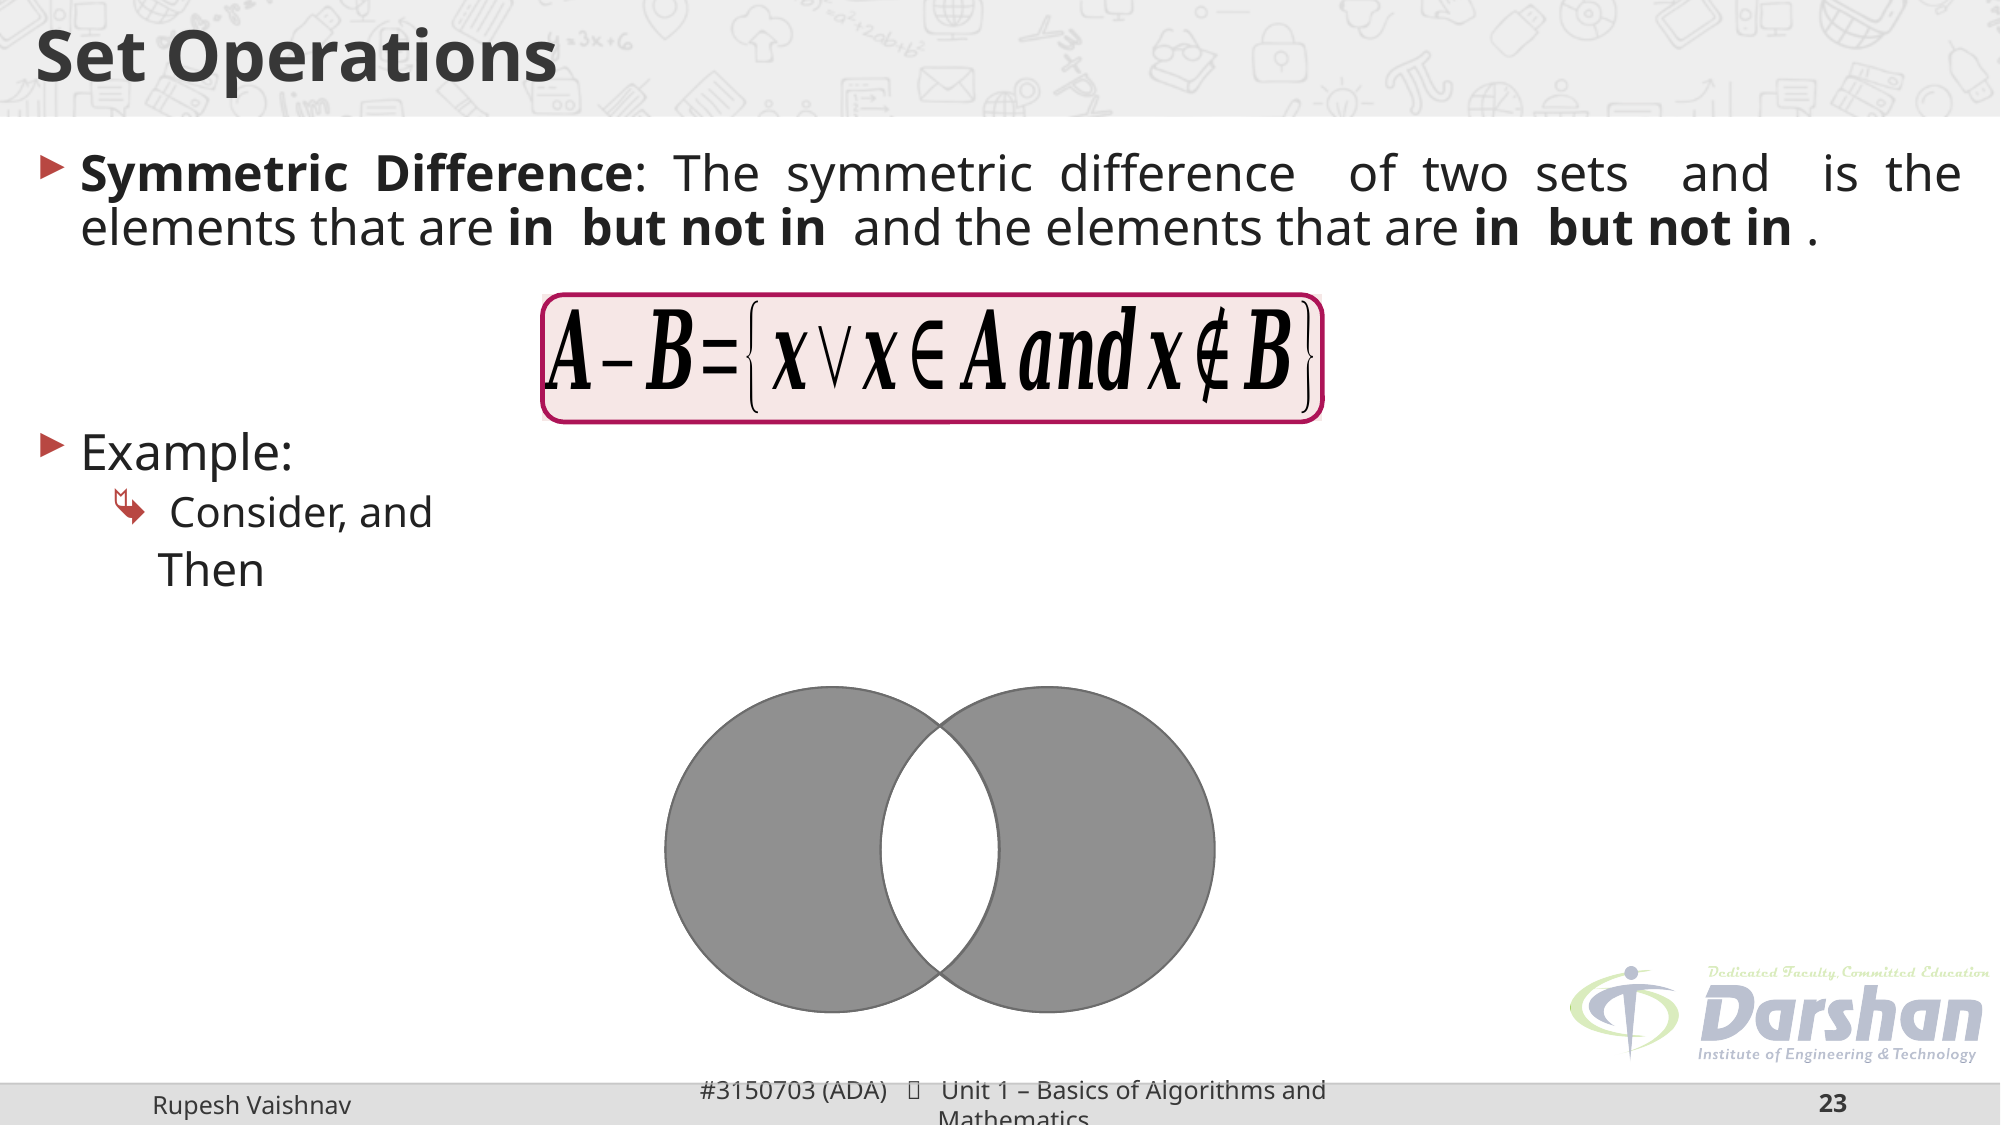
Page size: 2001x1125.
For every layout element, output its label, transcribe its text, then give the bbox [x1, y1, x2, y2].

title Set Operations [0, 0, 2000, 117]
text_box [938, 686, 1216, 1014]
text_box [541, 293, 1324, 423]
text_box B [882, 729, 998, 971]
text_box [664, 686, 940, 1014]
